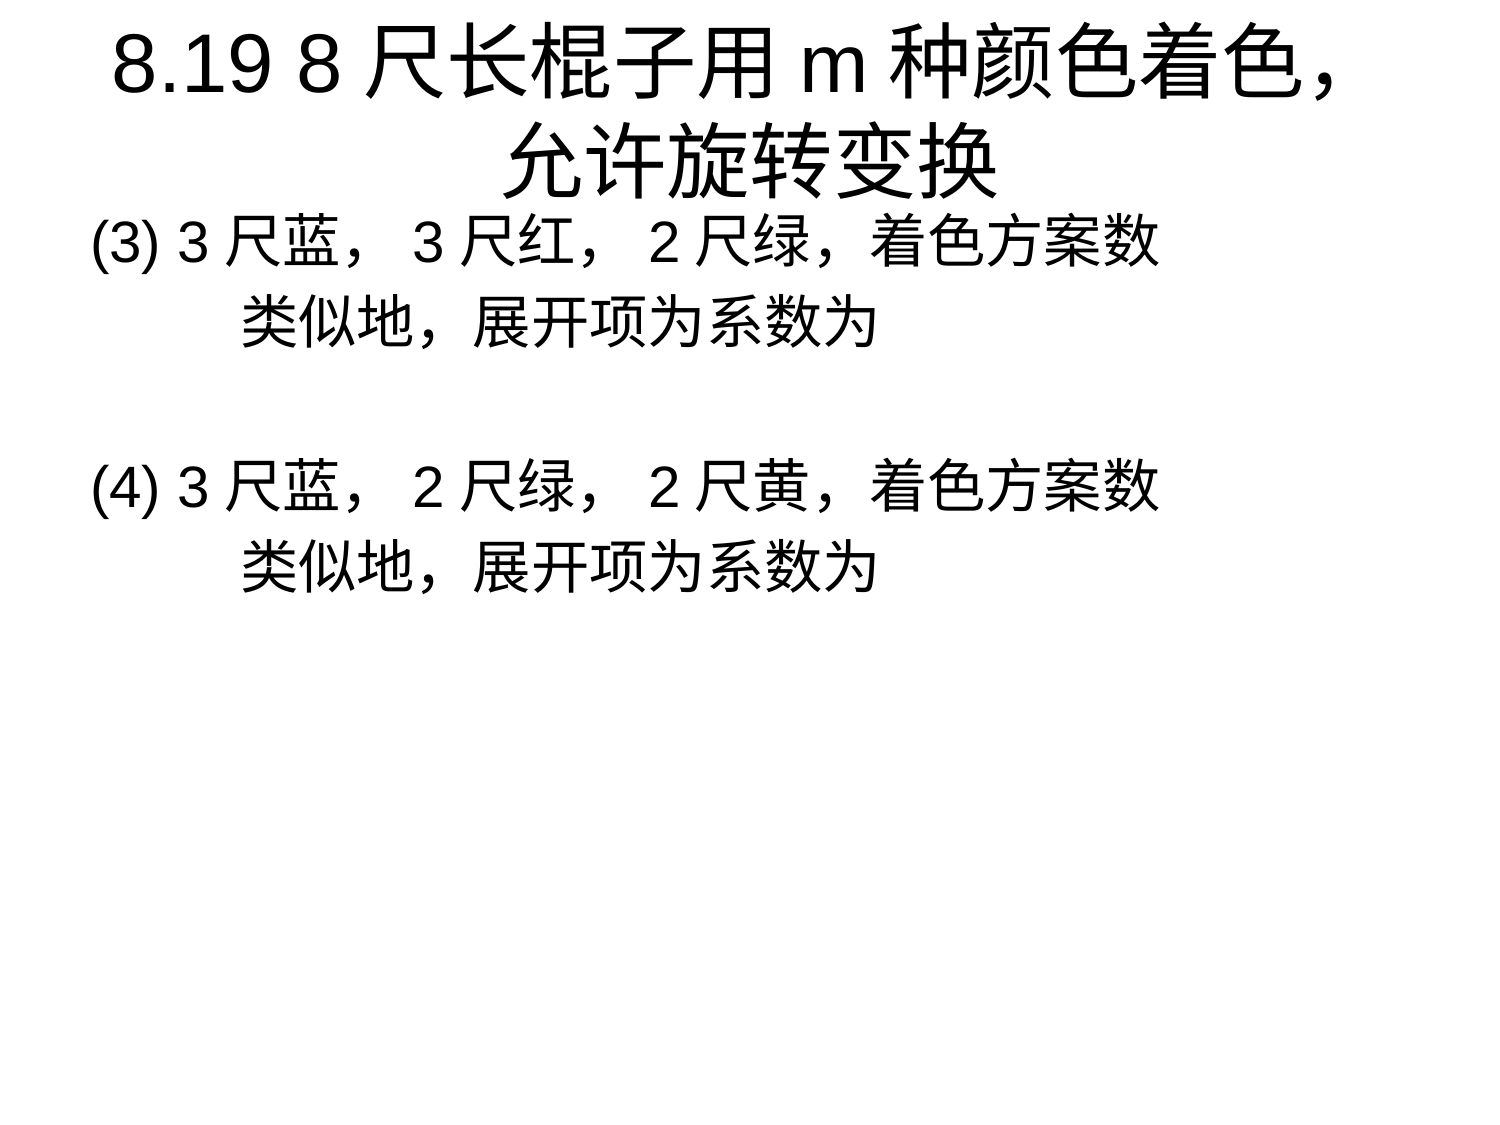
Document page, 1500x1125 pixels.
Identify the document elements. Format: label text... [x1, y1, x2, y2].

title 8.19 8尺长棍子用m种颜色着色，允许旋转变换 [75, 45, 1425, 173]
